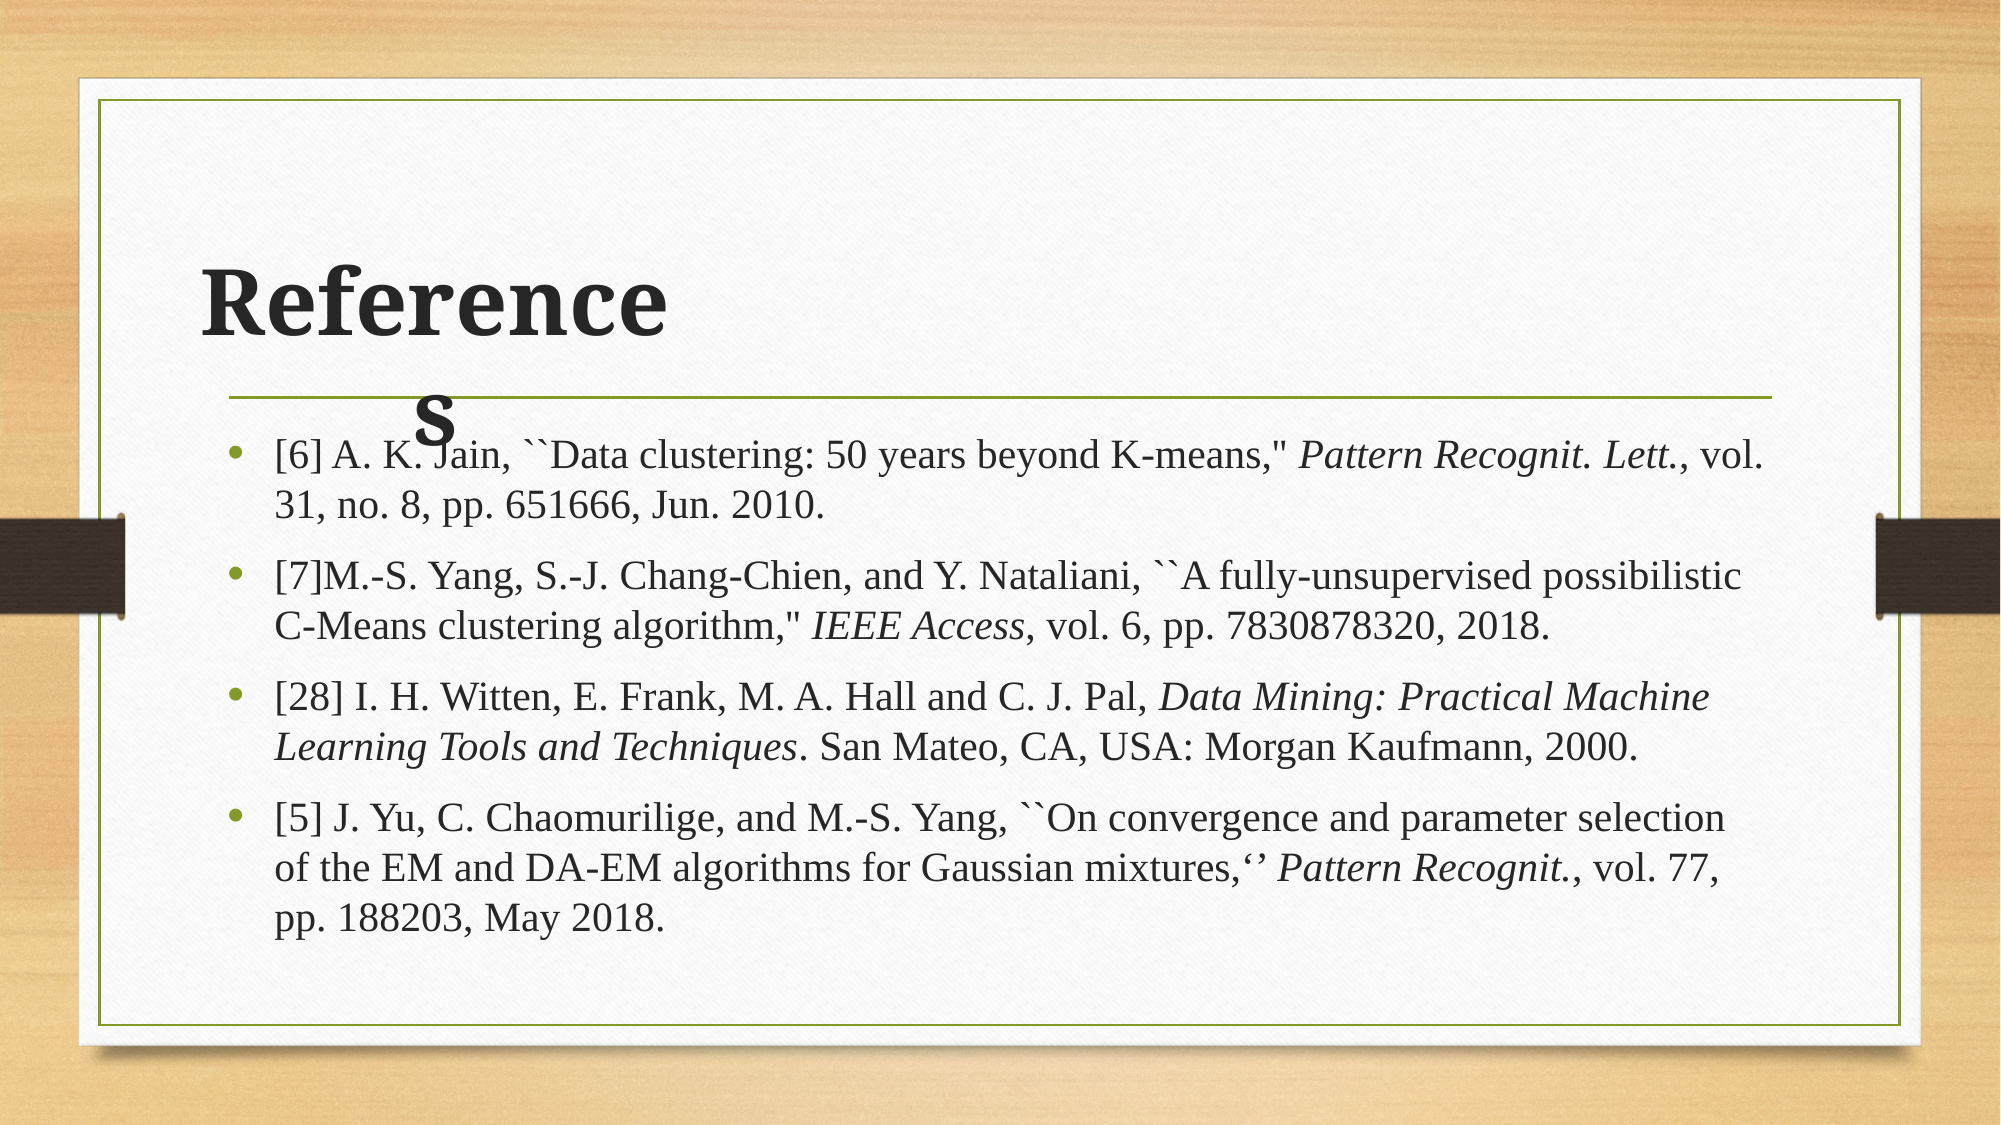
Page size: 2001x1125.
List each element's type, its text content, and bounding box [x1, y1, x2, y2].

title References [180, 161, 691, 547]
list [6] A. K. Jain, ``Data clustering: 50 years beyond K-means,'' Pattern Recognit. Lett., vol. 31, no. 8, pp. 651666, Jun. 2010. [7]M.-S. Yang, S.-J. Chang-Chien, and Y. Nataliani, ``A fully-unsupervised possibilistic C-Means clustering algorithm,'' IEEE Access, vol. 6, pp. 7830878320, 2018. [28] I. H. Witten, E. Frank, M. A. Hall and C. J. Pal, Data Mining: Practical Machine Learning Tools and Techniques. San Mateo, CA, USA: Morgan Kaufmann, 2000. [5] J. Yu, C. Chaomurilige, and M.-S. Yang, ``On convergence and parameter selection of the EM and DA-EM algorithms for Gaussian mixtures,‘’ Pattern Recognit., vol. 77, pp. 188203, May 2018. [212, 419, 1788, 964]
picture [0, 0, 2001, 1125]
